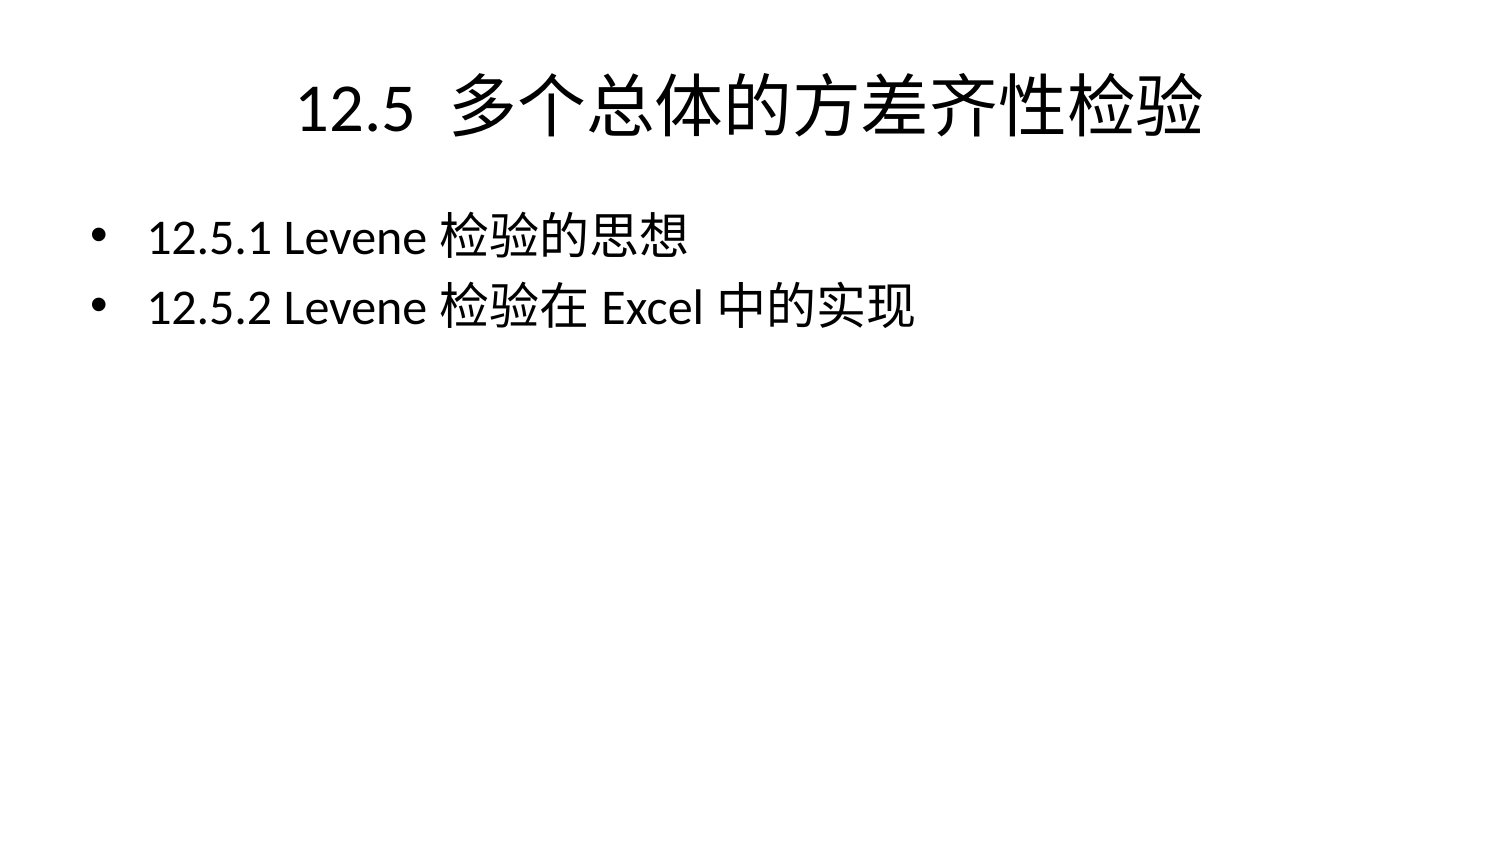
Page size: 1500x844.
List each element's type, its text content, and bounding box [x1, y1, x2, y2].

title 12.5 多个总体的方差齐性检验 [75, 33, 1425, 175]
list 12.5.1 Levene检验的思想 12.5.2 Levene检验在Excel中的实现 [75, 196, 1425, 754]
